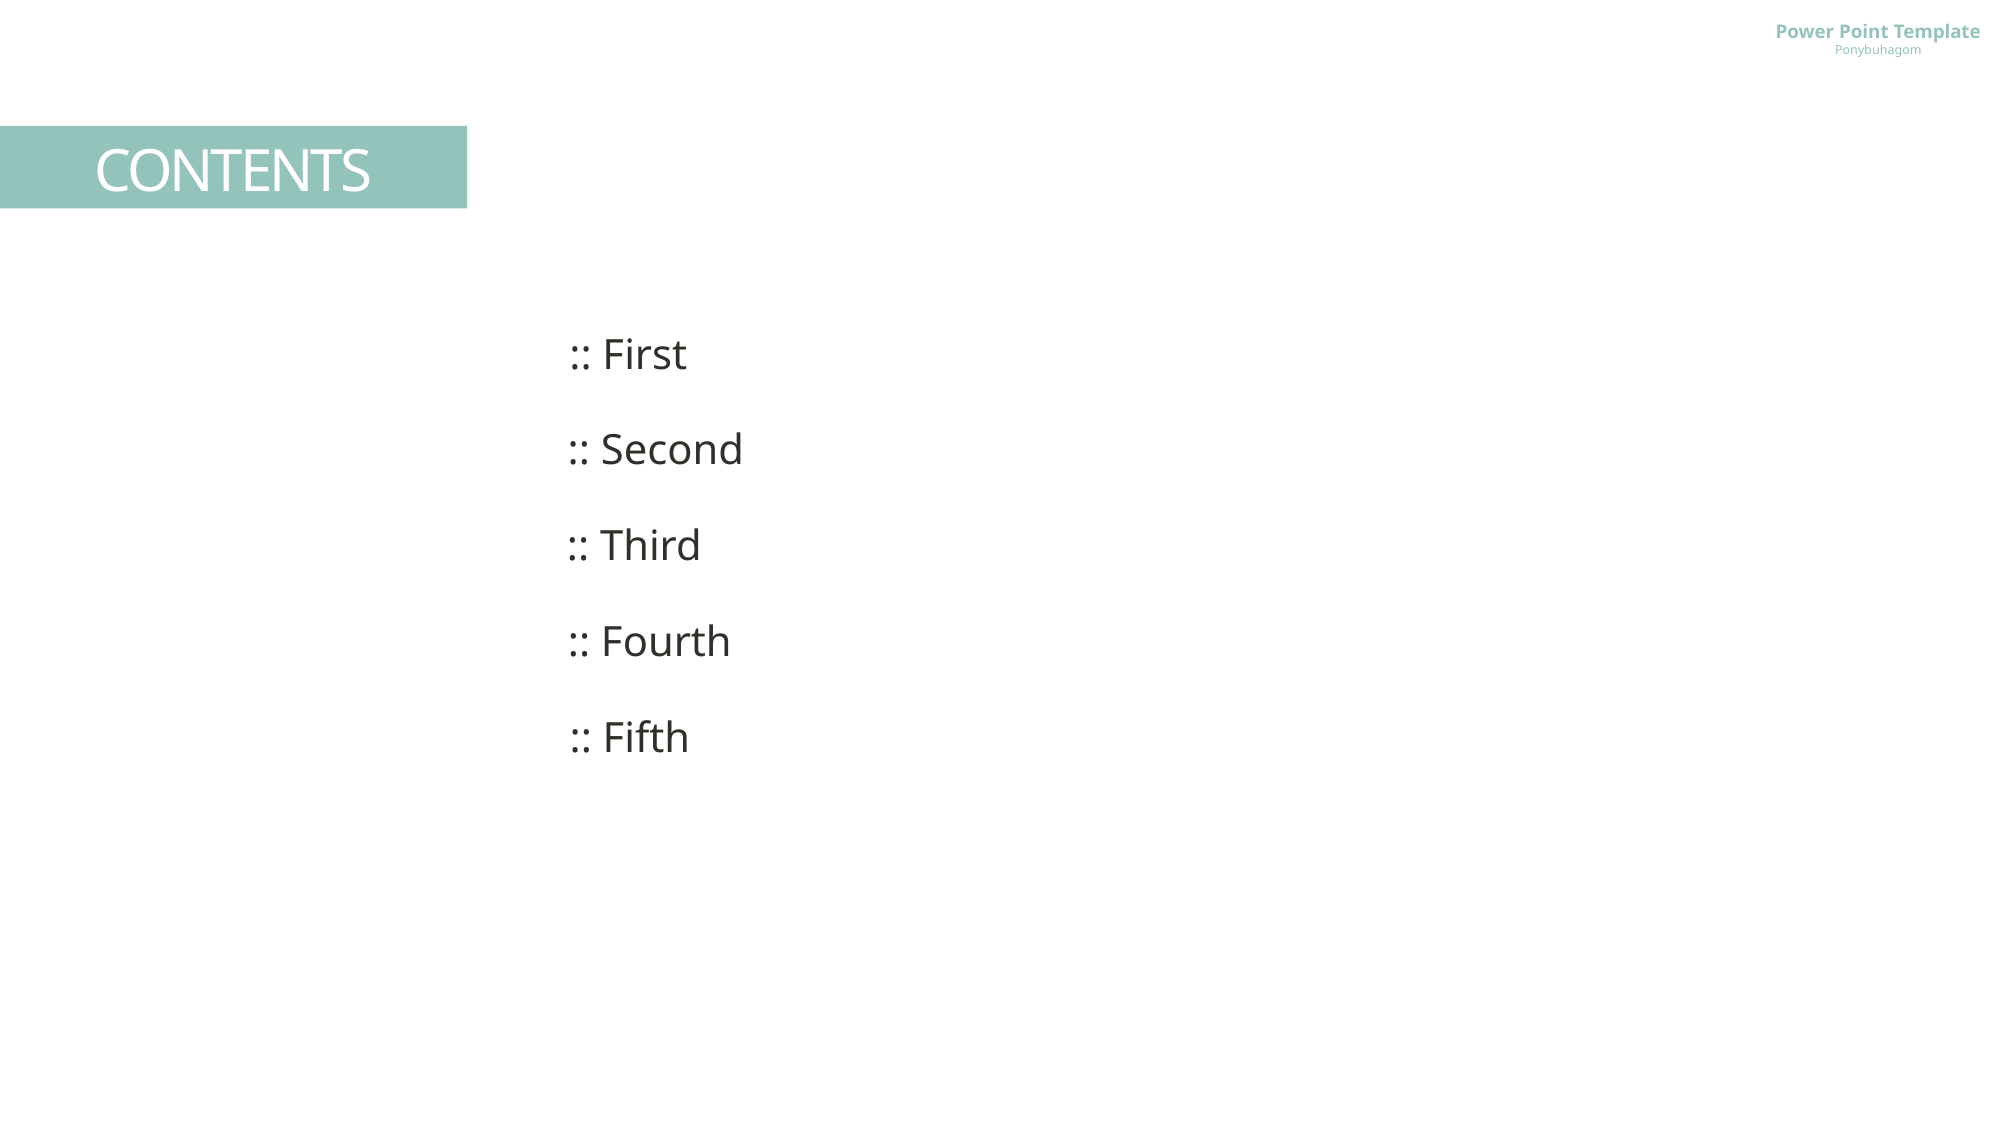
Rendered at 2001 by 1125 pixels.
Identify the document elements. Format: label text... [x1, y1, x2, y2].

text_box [0, 125, 468, 212]
text_box :: Fourth [553, 607, 747, 672]
text_box :: Third [552, 511, 717, 577]
text_box :: First [554, 320, 703, 385]
text_box :: Second [552, 415, 760, 481]
text_box :: Fifth [554, 702, 706, 768]
text_box Power Point Template Ponybuhagom [1760, 12, 1996, 65]
